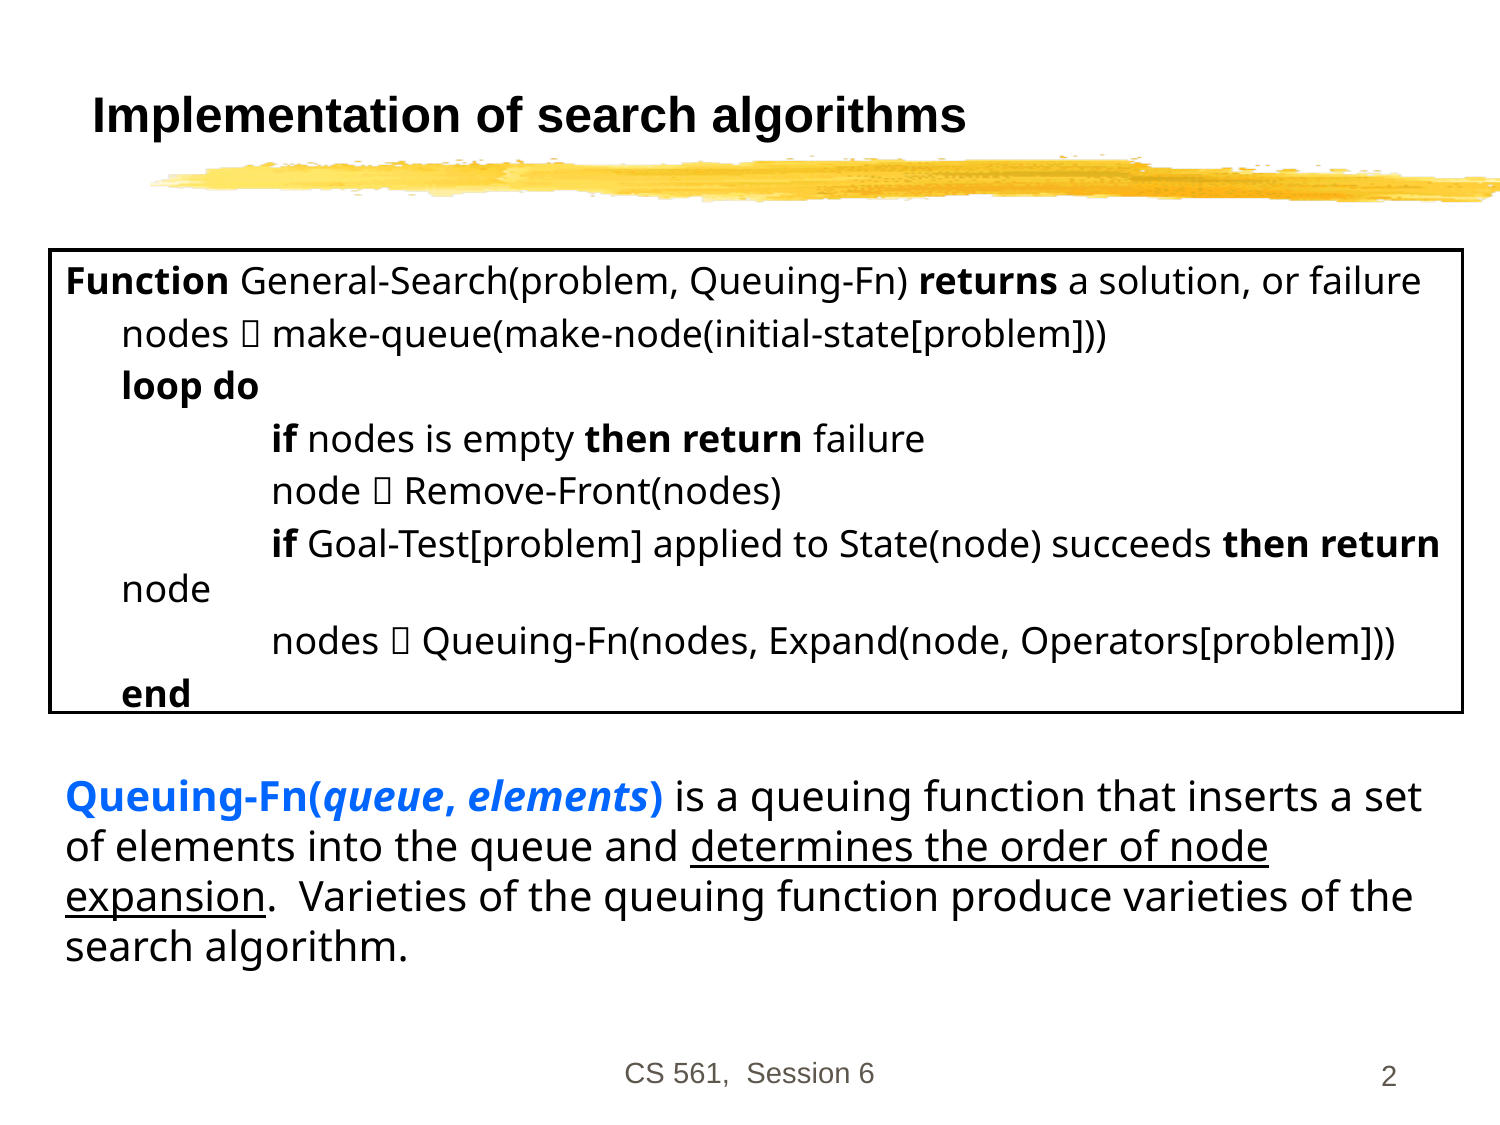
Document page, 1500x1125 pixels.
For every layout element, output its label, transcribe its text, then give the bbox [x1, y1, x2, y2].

text_box Queuing-Fn(queue, elements) is a queuing function that inserts a set of elements into the queue and determines the order of node expansion. Varieties of the queuing function produce varieties of the search algorithm. [49, 762, 1475, 1049]
slide_number 2 [1099, 1049, 1413, 1101]
picture [150, 149, 1500, 213]
footer CS 561, Session 6 [512, 1049, 988, 1098]
list Function General-Search(problem, Queuing-Fn) returns a solution, or failure nodes  make-queue(make-node(initial-state[problem])) loop do if nodes is empty then return failure node  Remove-Front(nodes) if Goal-Test[problem] applied to State(node) succeeds then return node nodes  Queuing-Fn(nodes, Expand(node, Operators[problem])) end [49, 249, 1463, 713]
title Implementation of search algorithms [76, 37, 1415, 151]
